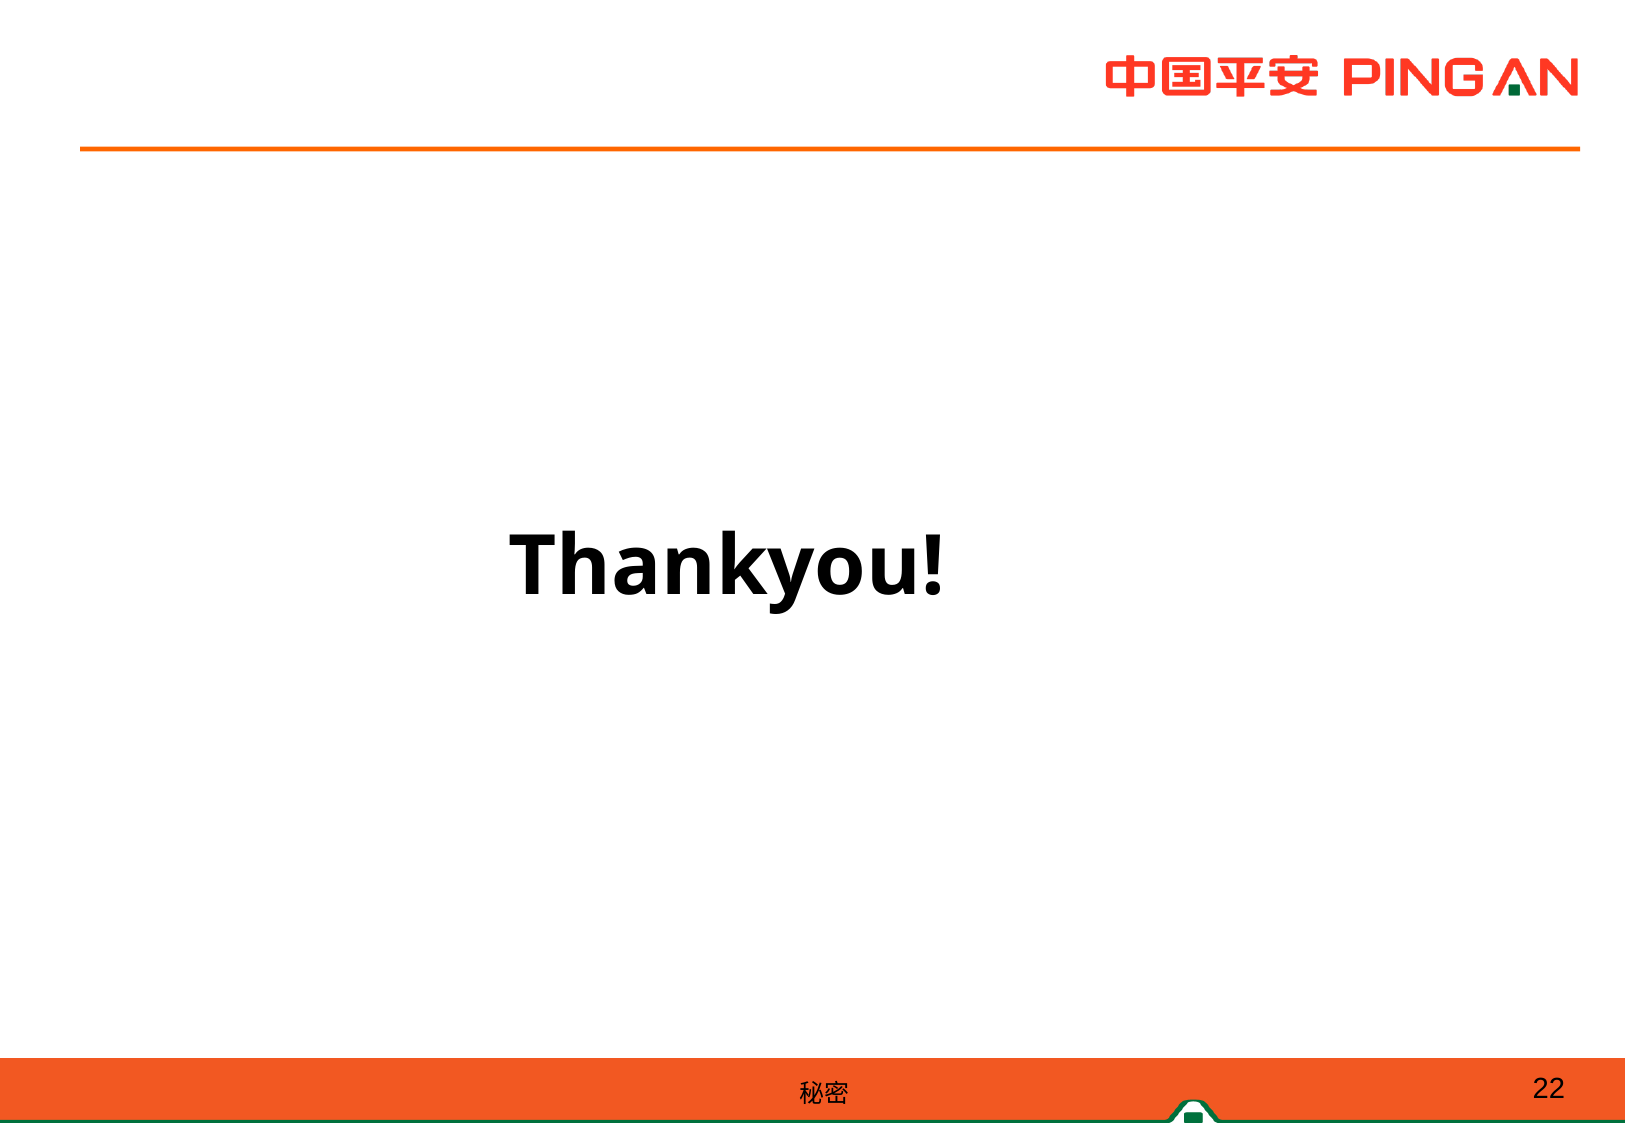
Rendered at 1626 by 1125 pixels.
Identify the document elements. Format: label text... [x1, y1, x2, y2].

list Thankyou! [493, 503, 1298, 622]
picture [0, 1058, 1625, 1123]
picture [1105, 55, 1578, 98]
slide_number 22 [1200, 1061, 1581, 1107]
